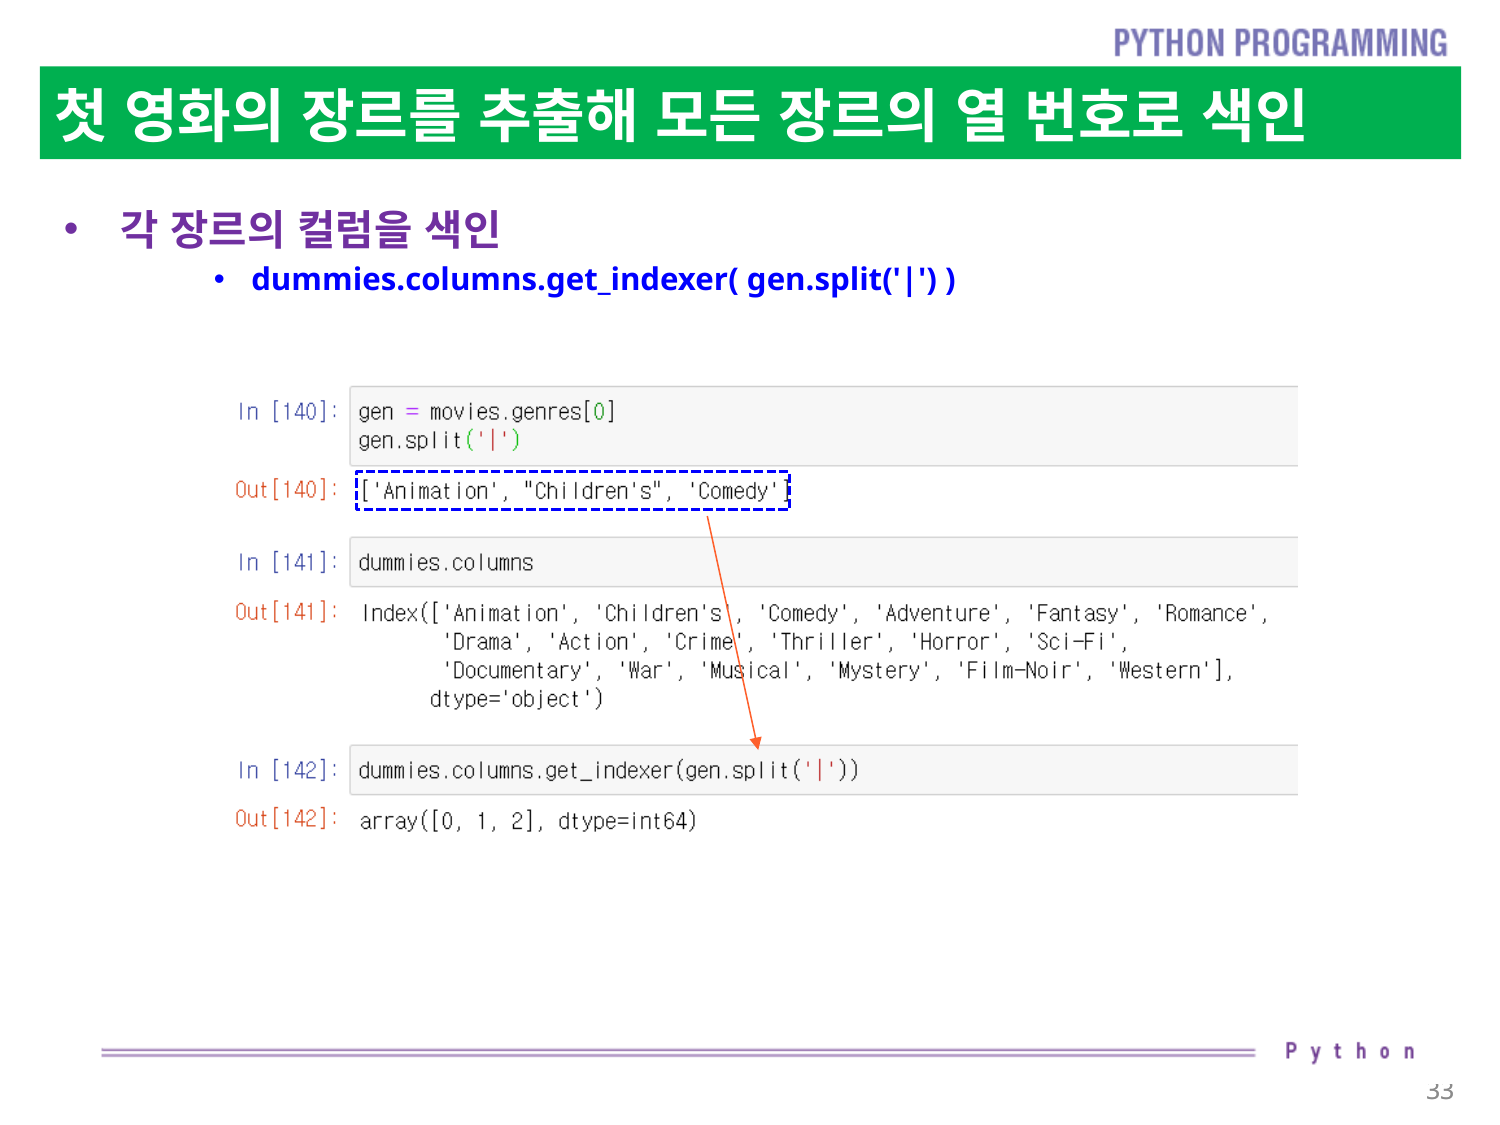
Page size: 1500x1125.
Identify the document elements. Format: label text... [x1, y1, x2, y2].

title 첫 영화의 장르를 추출해 모든 장르의 열 번호로 색인 [39, 76, 1444, 152]
slide_number 33 [1119, 1071, 1470, 1112]
list 각 장르의 컬럼을 색인 dummies.columns.get_indexer( gen.split('|') ) [48, 195, 1461, 1041]
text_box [707, 515, 759, 751]
picture [211, 373, 1298, 851]
picture [18, 1020, 1483, 1084]
picture [1106, 13, 1462, 66]
